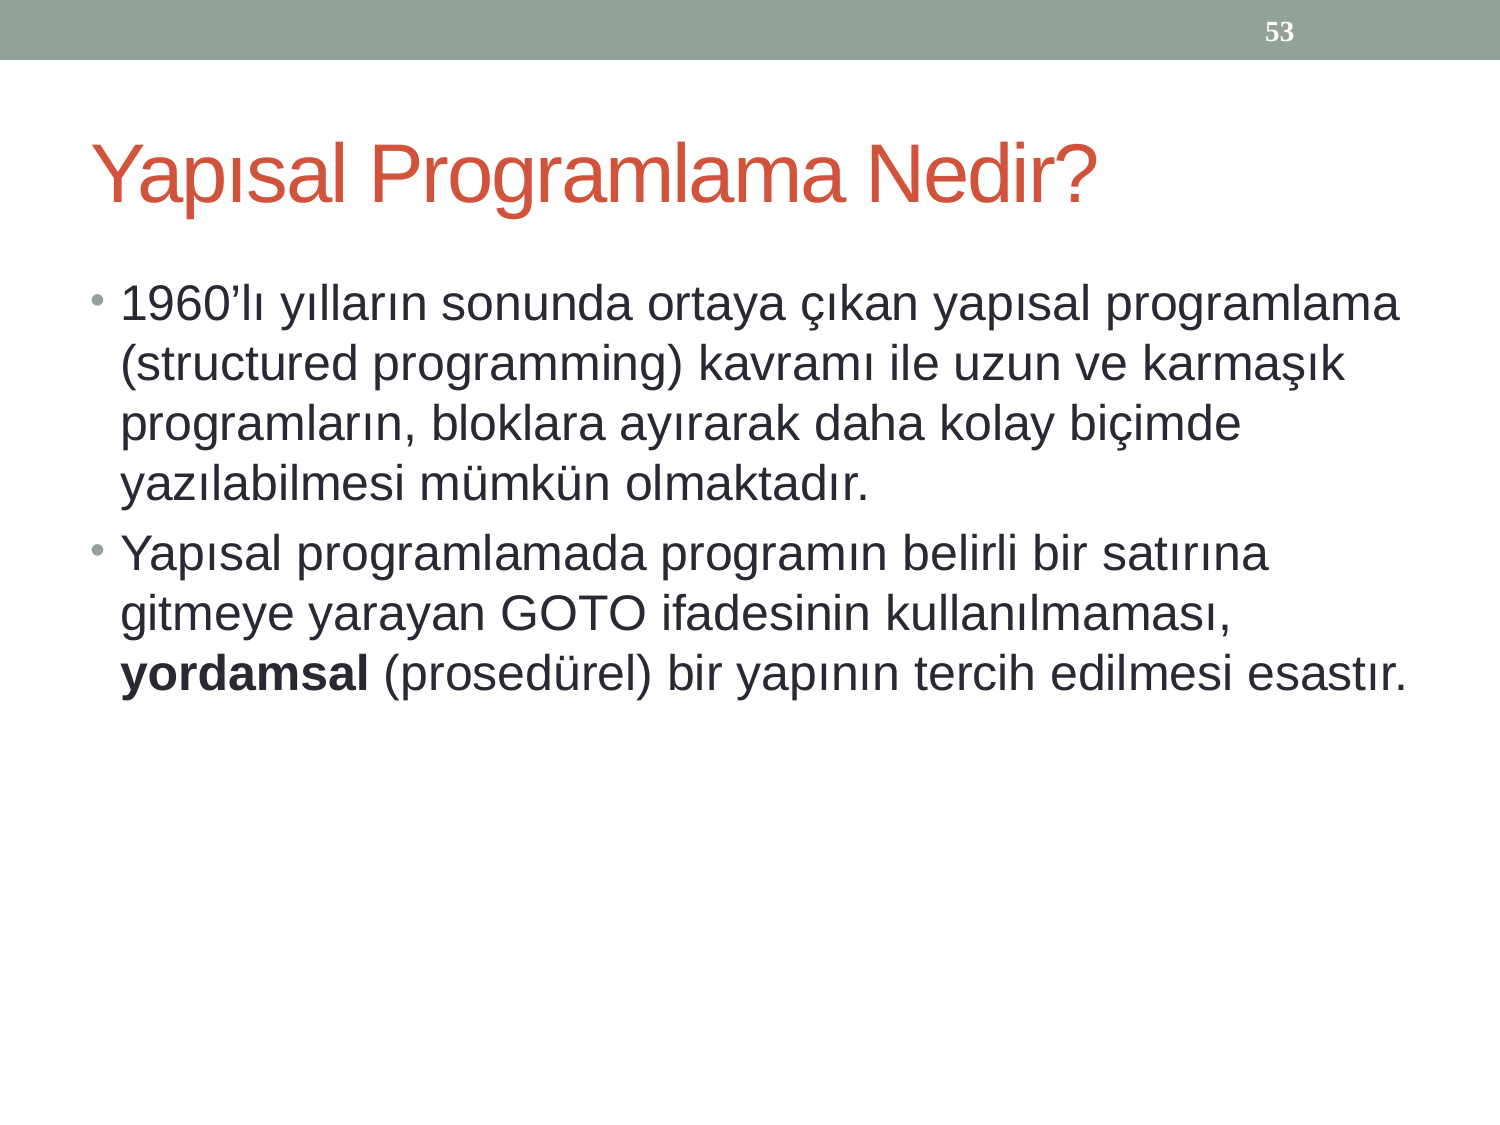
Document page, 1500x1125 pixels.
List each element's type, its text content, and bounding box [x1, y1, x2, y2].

list 1960’lı yılların sonunda ortaya çıkan yapısal programlama (structured programming) kavramı ile uzun ve karmaşık programların, bloklara ayırarak daha kolay biçimde yazılabilmesi mümkün olmaktadır. Yapısal programlamada programın belirli bir satırına gitmeye yarayan GOTO ifadesinin kullanılmaması, yordamsal (prosedürel) bir yapının tercih edilmesi esastır. [75, 262, 1425, 1063]
title Yapısal Programlama Nedir? [75, 87, 1425, 250]
slide_number 53 [1250, 3, 1425, 57]
